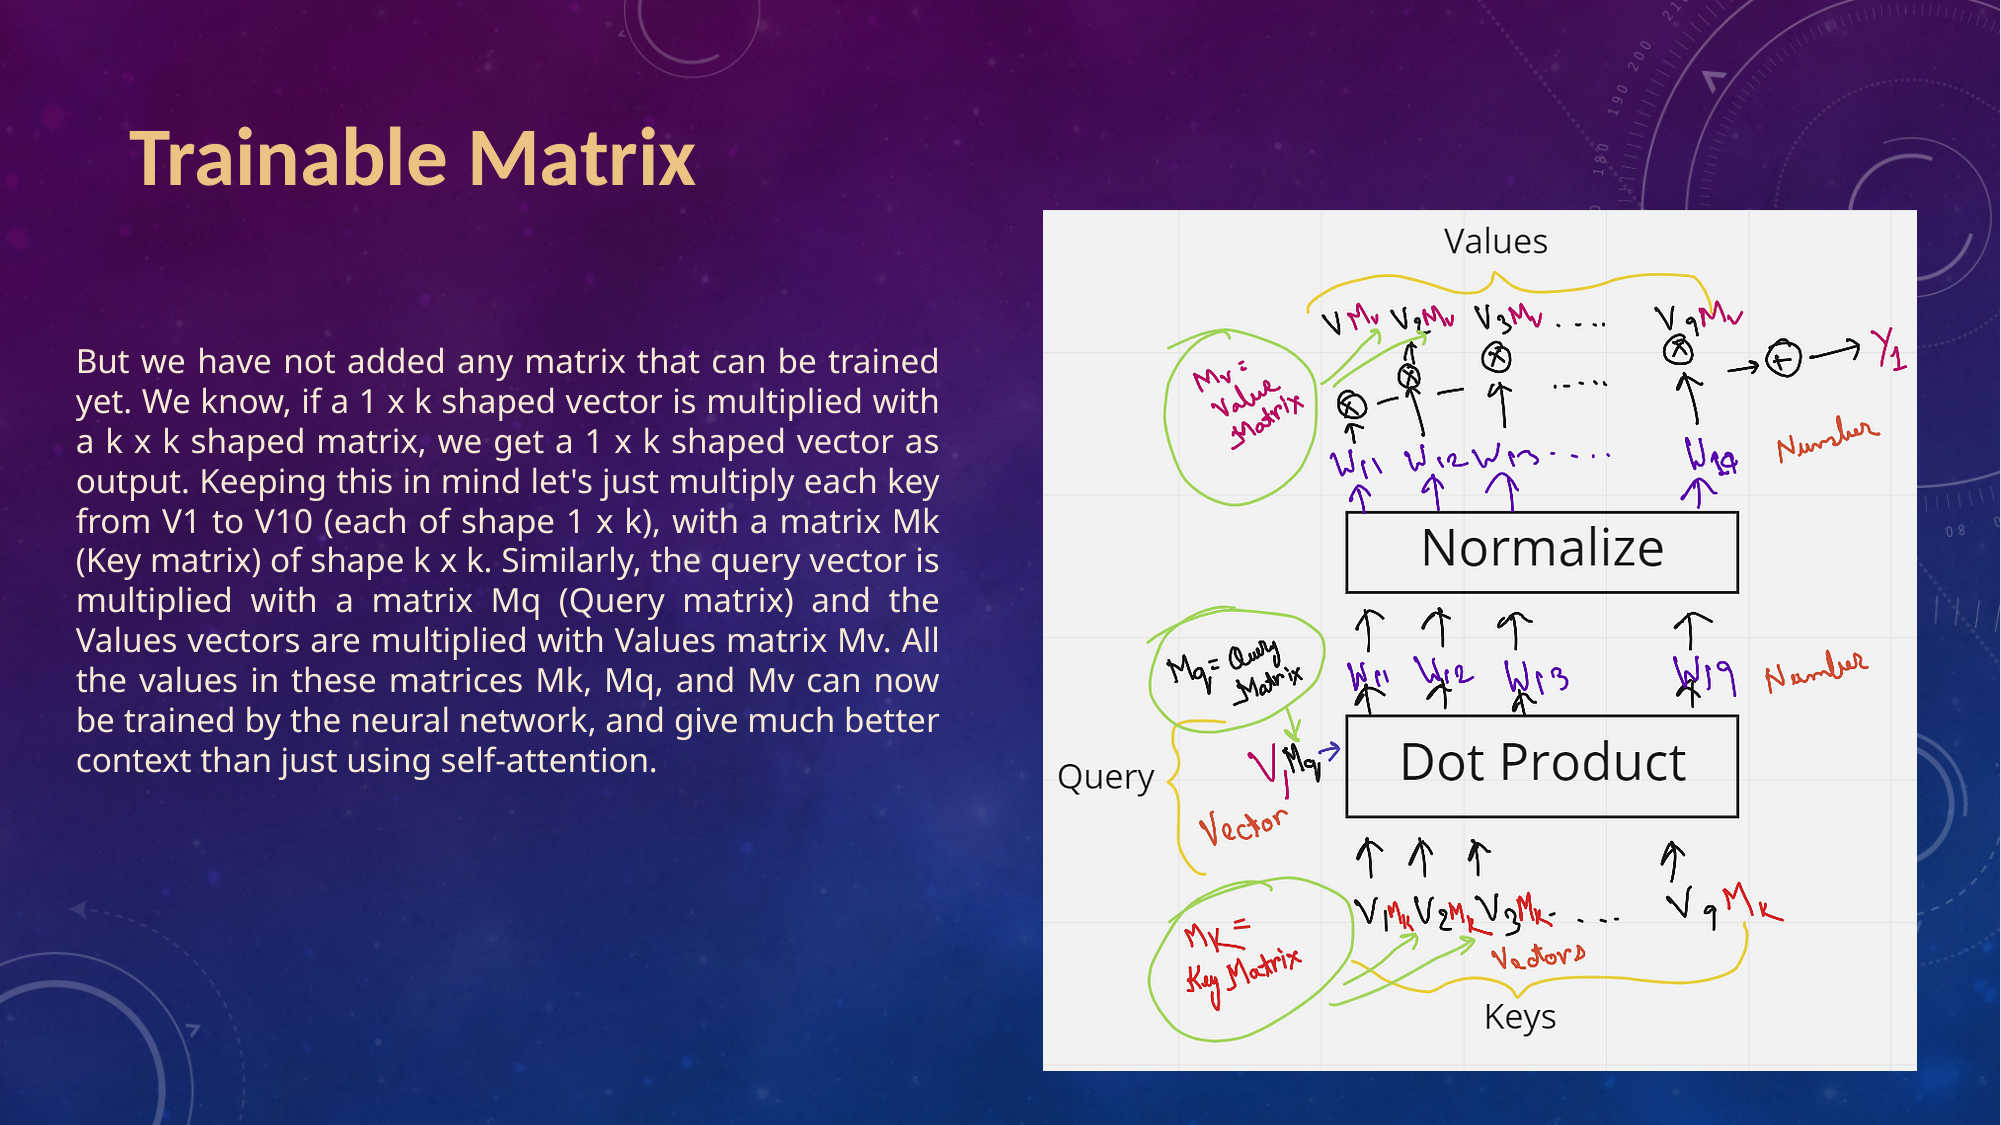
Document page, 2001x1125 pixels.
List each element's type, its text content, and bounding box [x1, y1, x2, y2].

picture [0, 0, 2001, 1125]
text_box But we have not added any matrix that can be trained yet. We know, if a 1 x k shaped vector is multiplied with a k x k shaped matrix, we get a 1 x k shaped vector as output. Keeping this in mind let's just multiply each key from V1 to V10 (each of shape 1 x k), with a matrix Mk (Key matrix) of shape k x k. Similarly, the query vector is multiplied with a matrix Mq (Query matrix) and the Values vectors are multiplied with Values matrix Mv. All the values in these matrices Mk, Mq, and Mv can now be trained by the neural network, and give much better context than just using self-attention. [61, 332, 956, 787]
text_box Trainable Matrix [0, 94, 828, 210]
